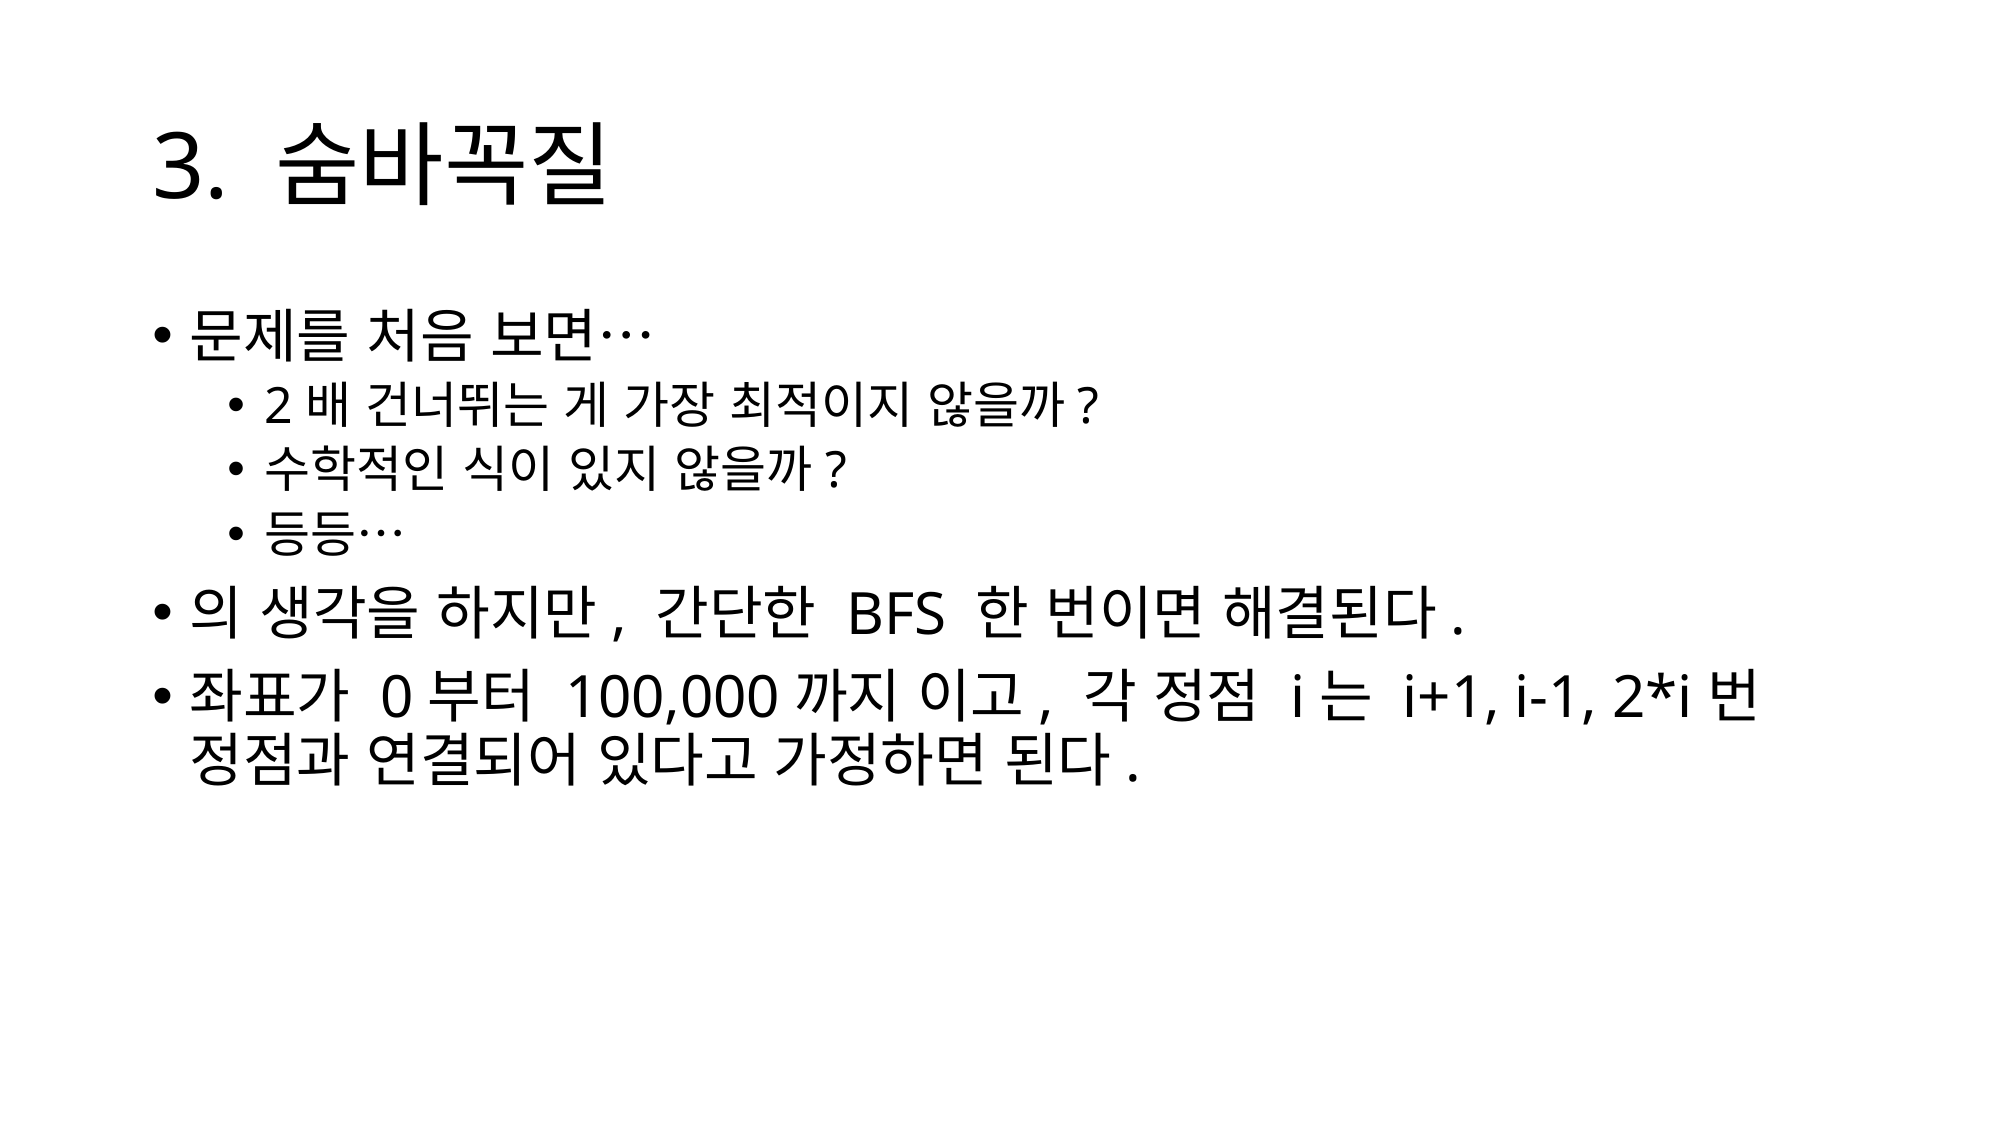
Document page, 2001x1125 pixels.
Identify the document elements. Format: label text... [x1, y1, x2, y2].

list 문제를 처음 보면… 2배 건너뛰는 게 가장 최적이지 않을까? 수학적인 식이 있지 않을까? 등등… 의 생각을 하지만, 간단한 BFS 한 번이면 해결된다. 좌표가 0부터 100,000까지 이고, 각 정점 i는 i+1, i-1, 2*i번 정점과 연결되어 있다고 가정하면 된다. [137, 299, 1863, 1014]
title 3. 숨바꼭질 [137, 59, 1863, 278]
